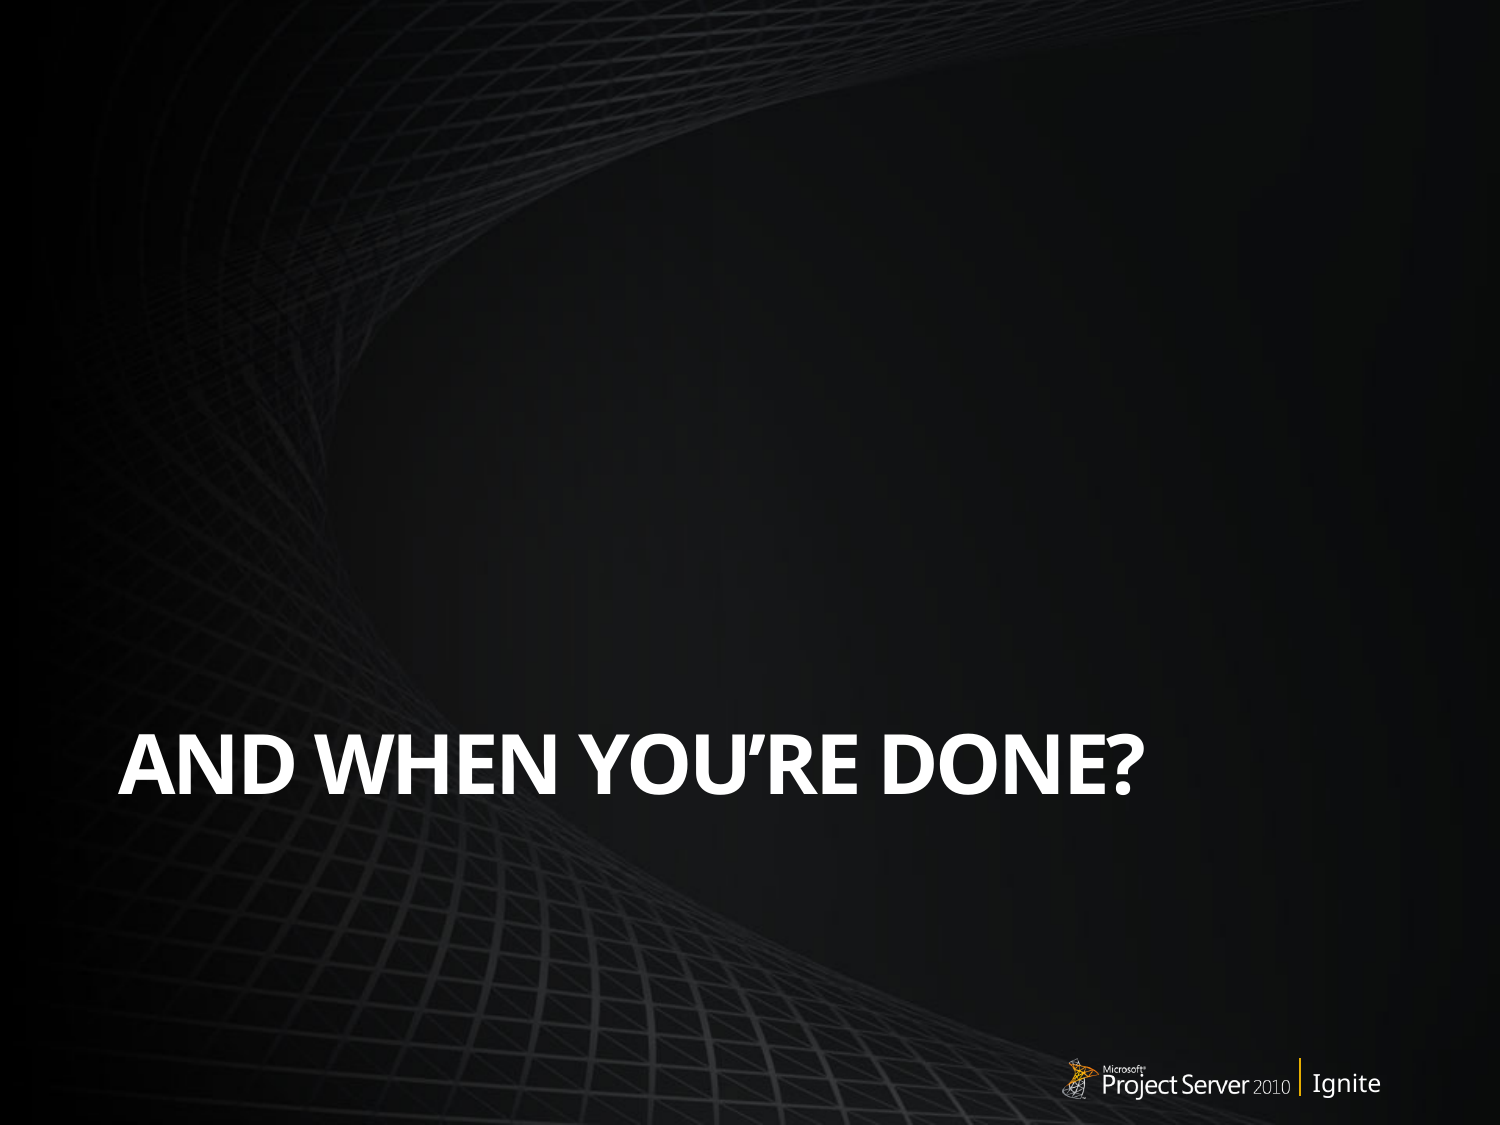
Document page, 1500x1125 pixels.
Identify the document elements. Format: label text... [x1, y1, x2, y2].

title And when you’re done? [118, 722, 1394, 814]
picture [0, 0, 1500, 1125]
